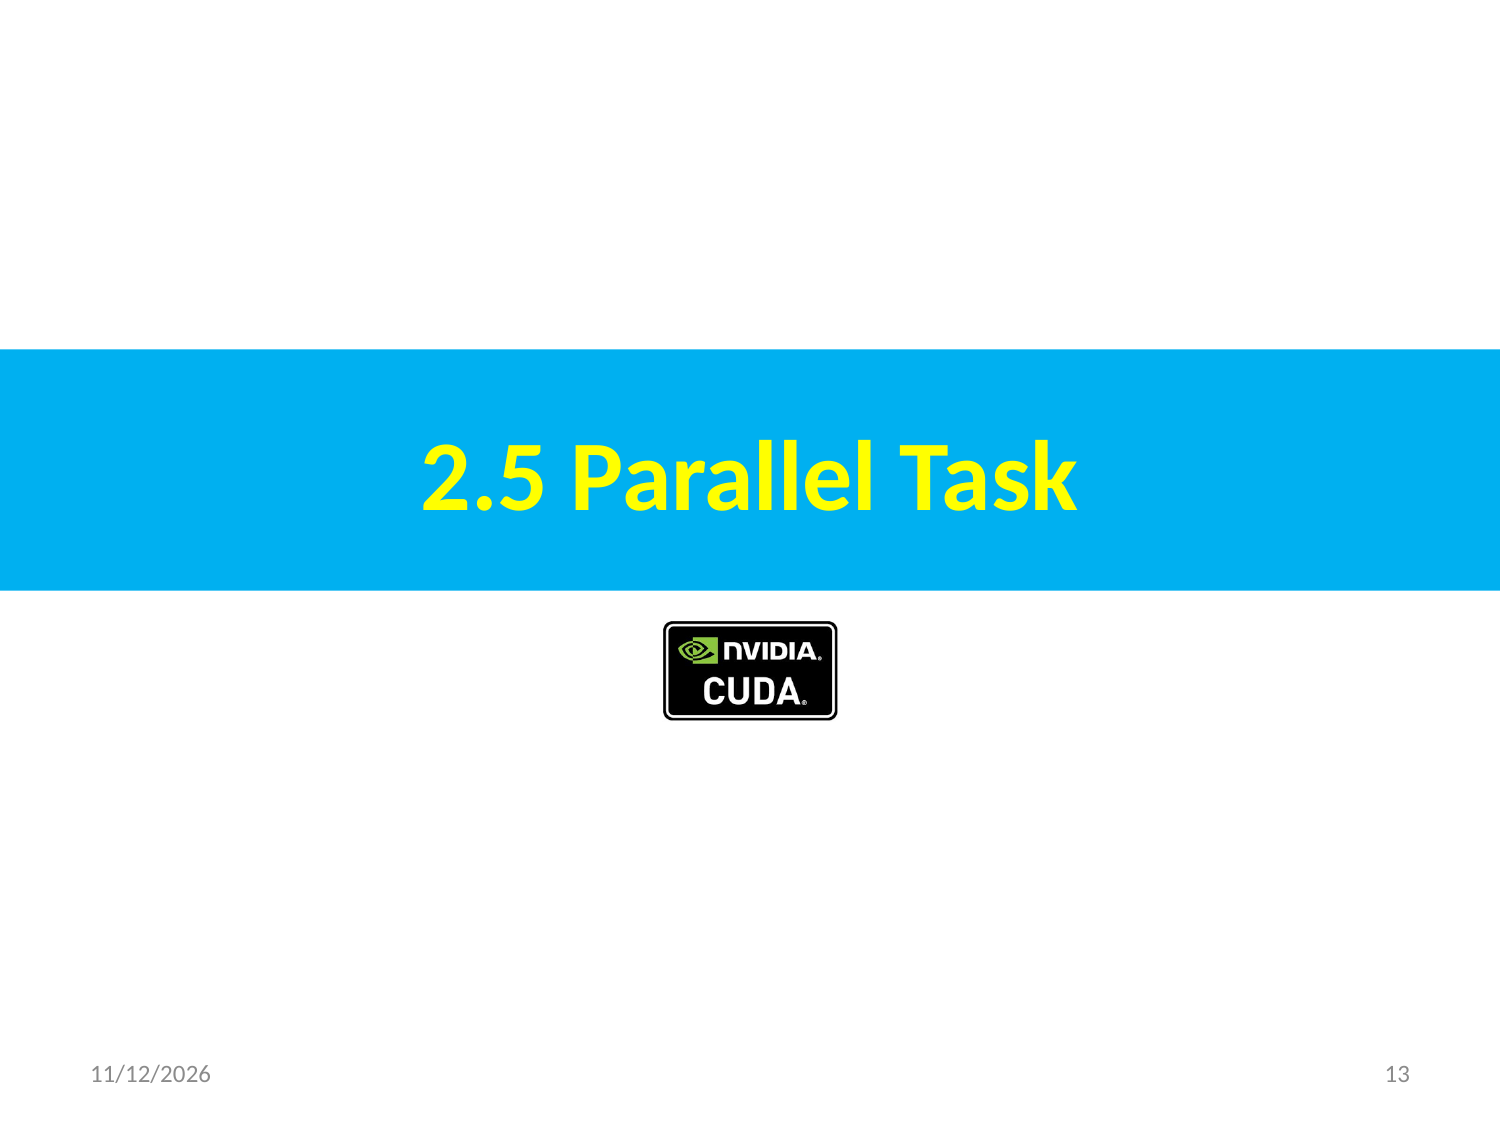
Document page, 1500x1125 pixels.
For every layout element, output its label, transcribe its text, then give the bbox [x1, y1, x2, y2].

slide_number 13 [1074, 1042, 1425, 1103]
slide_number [75, 1042, 425, 1103]
picture [655, 613, 845, 729]
title 2.5 Parallel Task [0, 349, 1500, 591]
